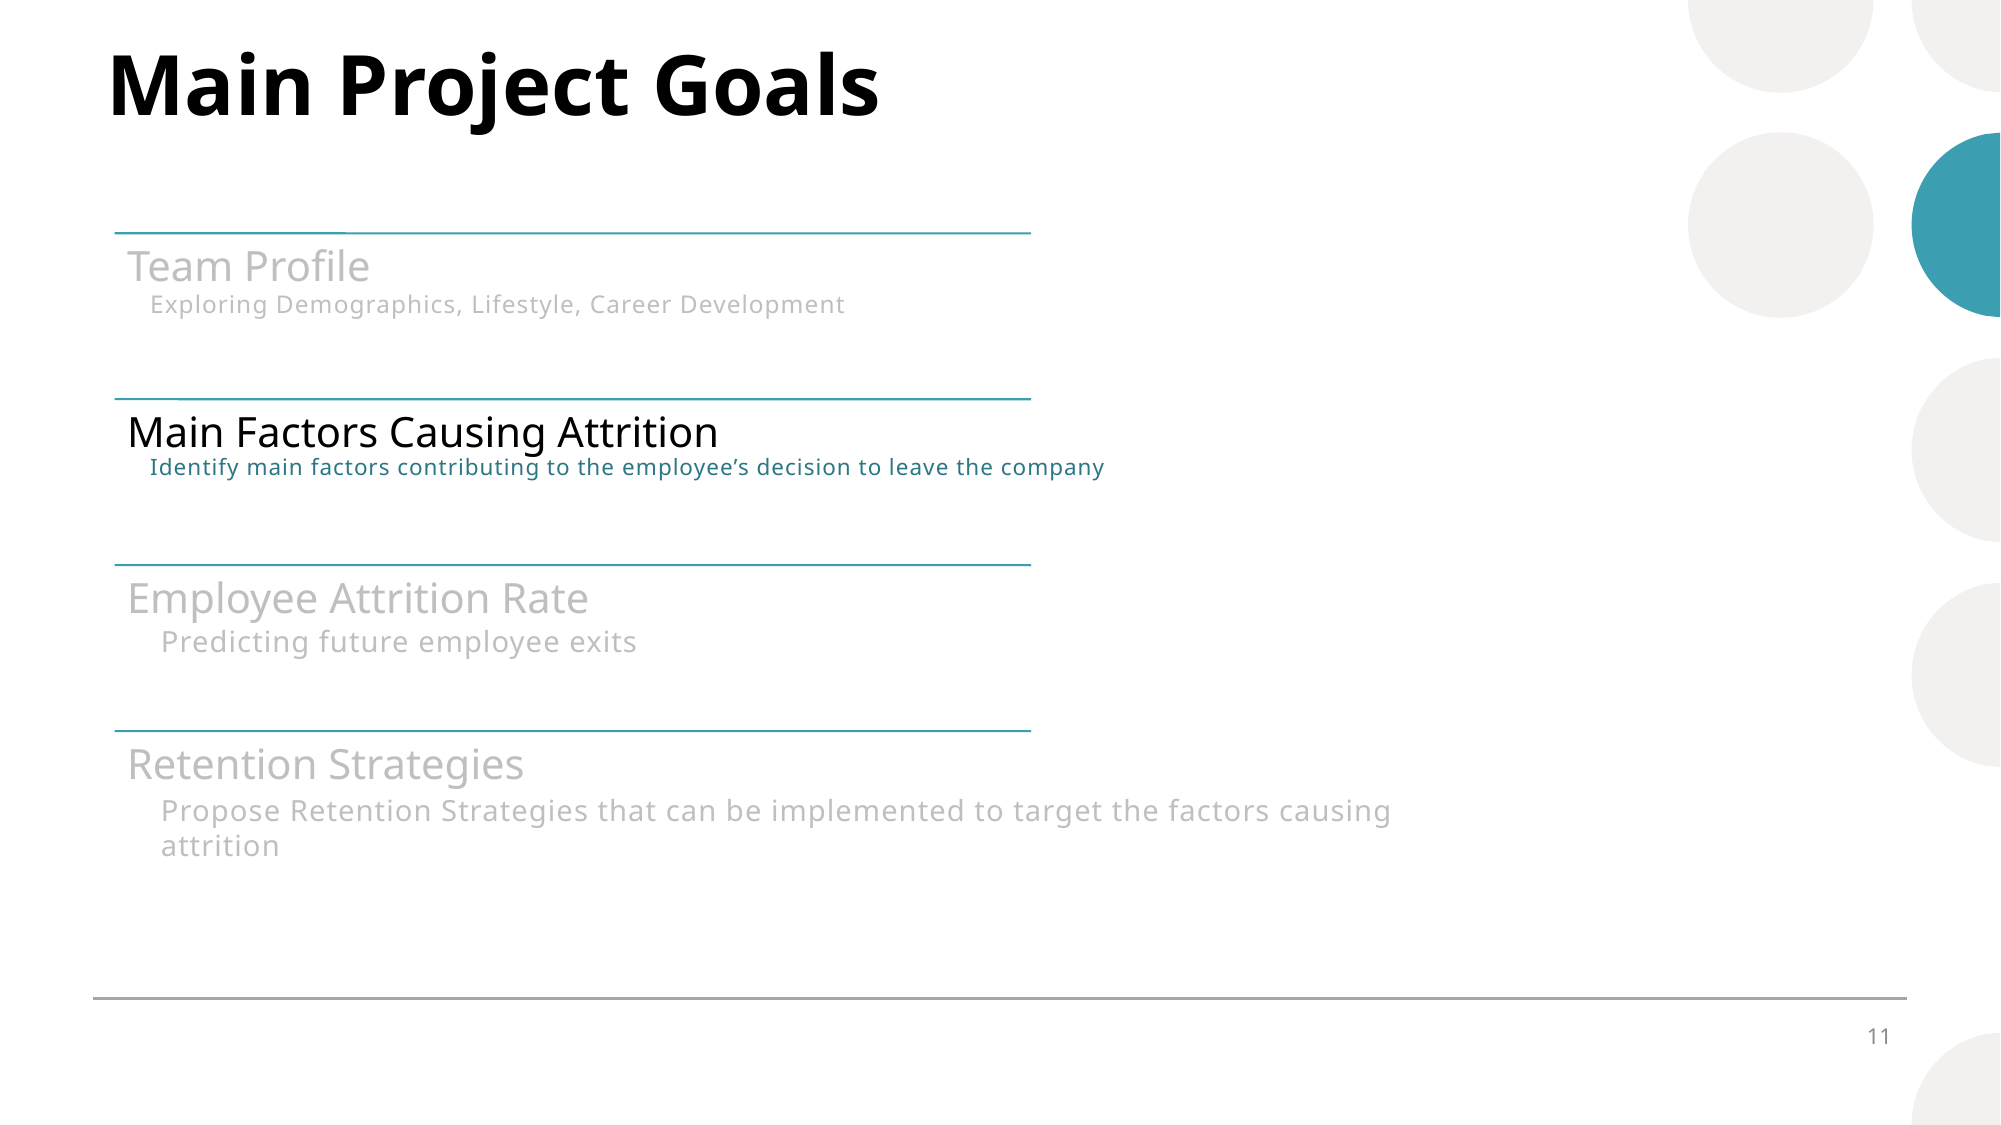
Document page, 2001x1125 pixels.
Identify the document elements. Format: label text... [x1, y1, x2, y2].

text_box Identify main factors contributing to the employee’s decision to leave the company [1032, 445, 1296, 504]
text_box Main Project Goals [91, 25, 1295, 234]
slide_number 11 [1773, 1007, 1907, 1068]
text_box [114, 233, 1032, 898]
text_box Propose Retention Strategies that can be implemented to target the factors causing attrition [145, 784, 1481, 901]
